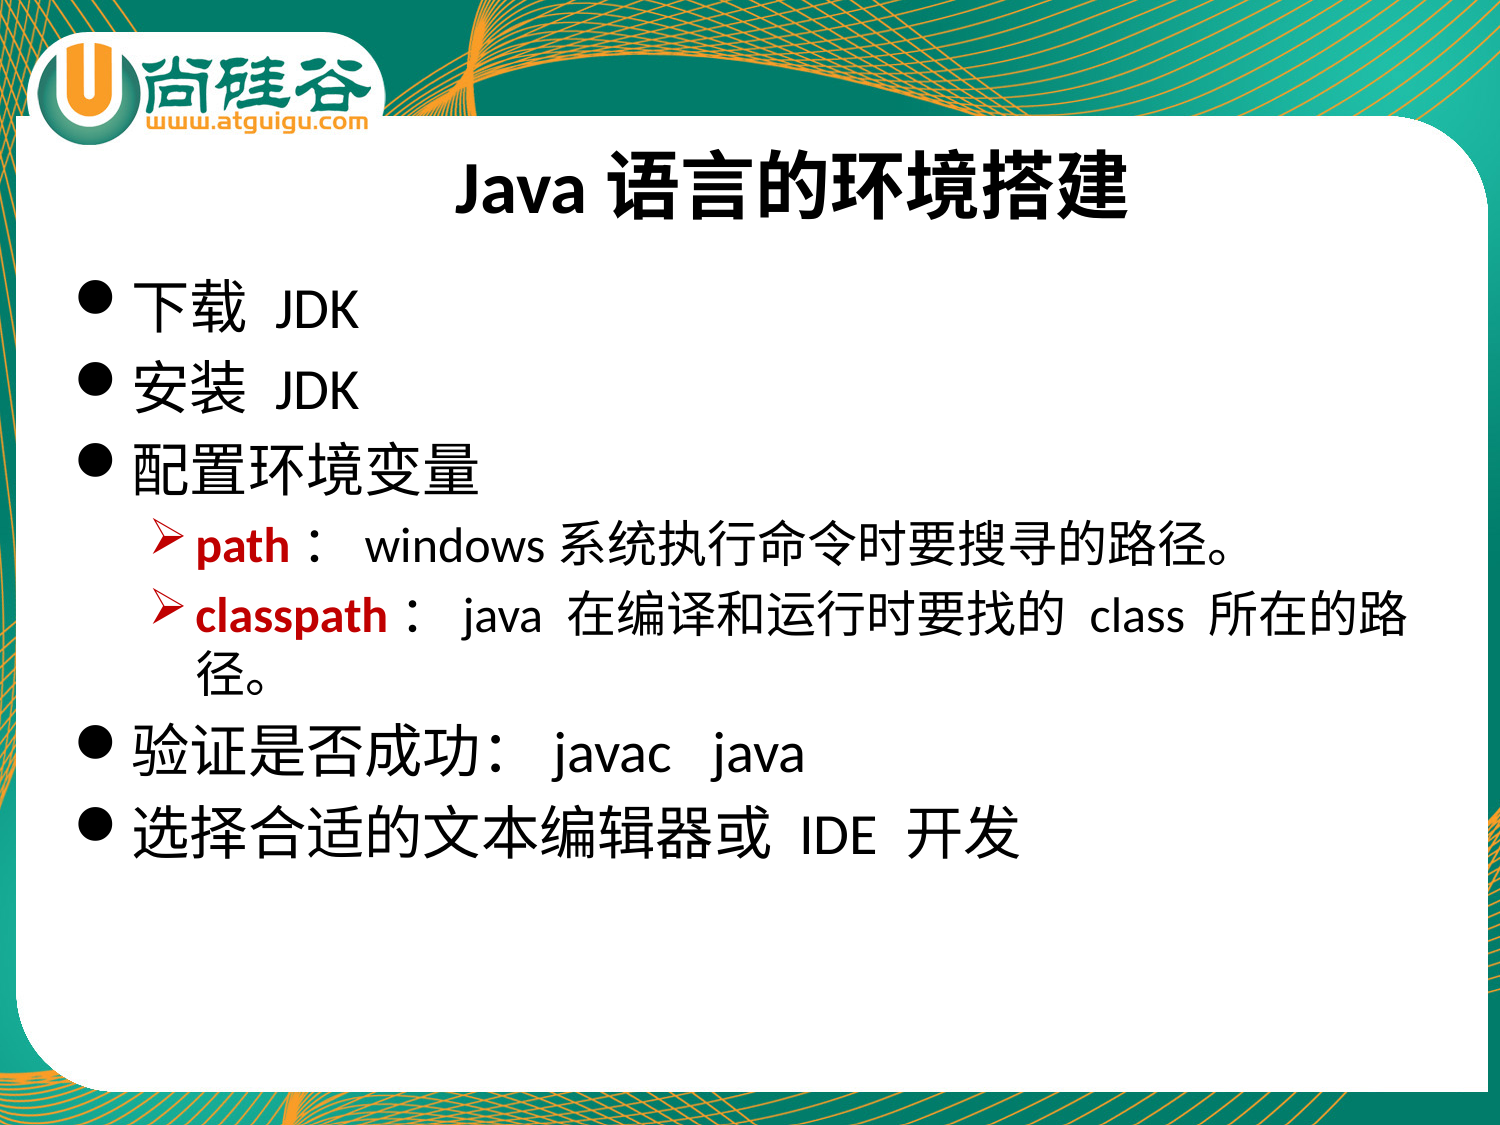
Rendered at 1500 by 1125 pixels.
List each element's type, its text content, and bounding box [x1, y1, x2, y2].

title Java语言的环境搭建 [257, 125, 1329, 242]
picture [0, 0, 1500, 1125]
list 下载 JDK 安装 JDK 配置环境变量 path：windows系统执行命令时要搜寻的路径。 classpath：java 在编译和运行时要找的 class 所在的路径。 验证是否成功：javac java 选择合适的文本编辑器或 IDE 开发 [58, 262, 1465, 961]
